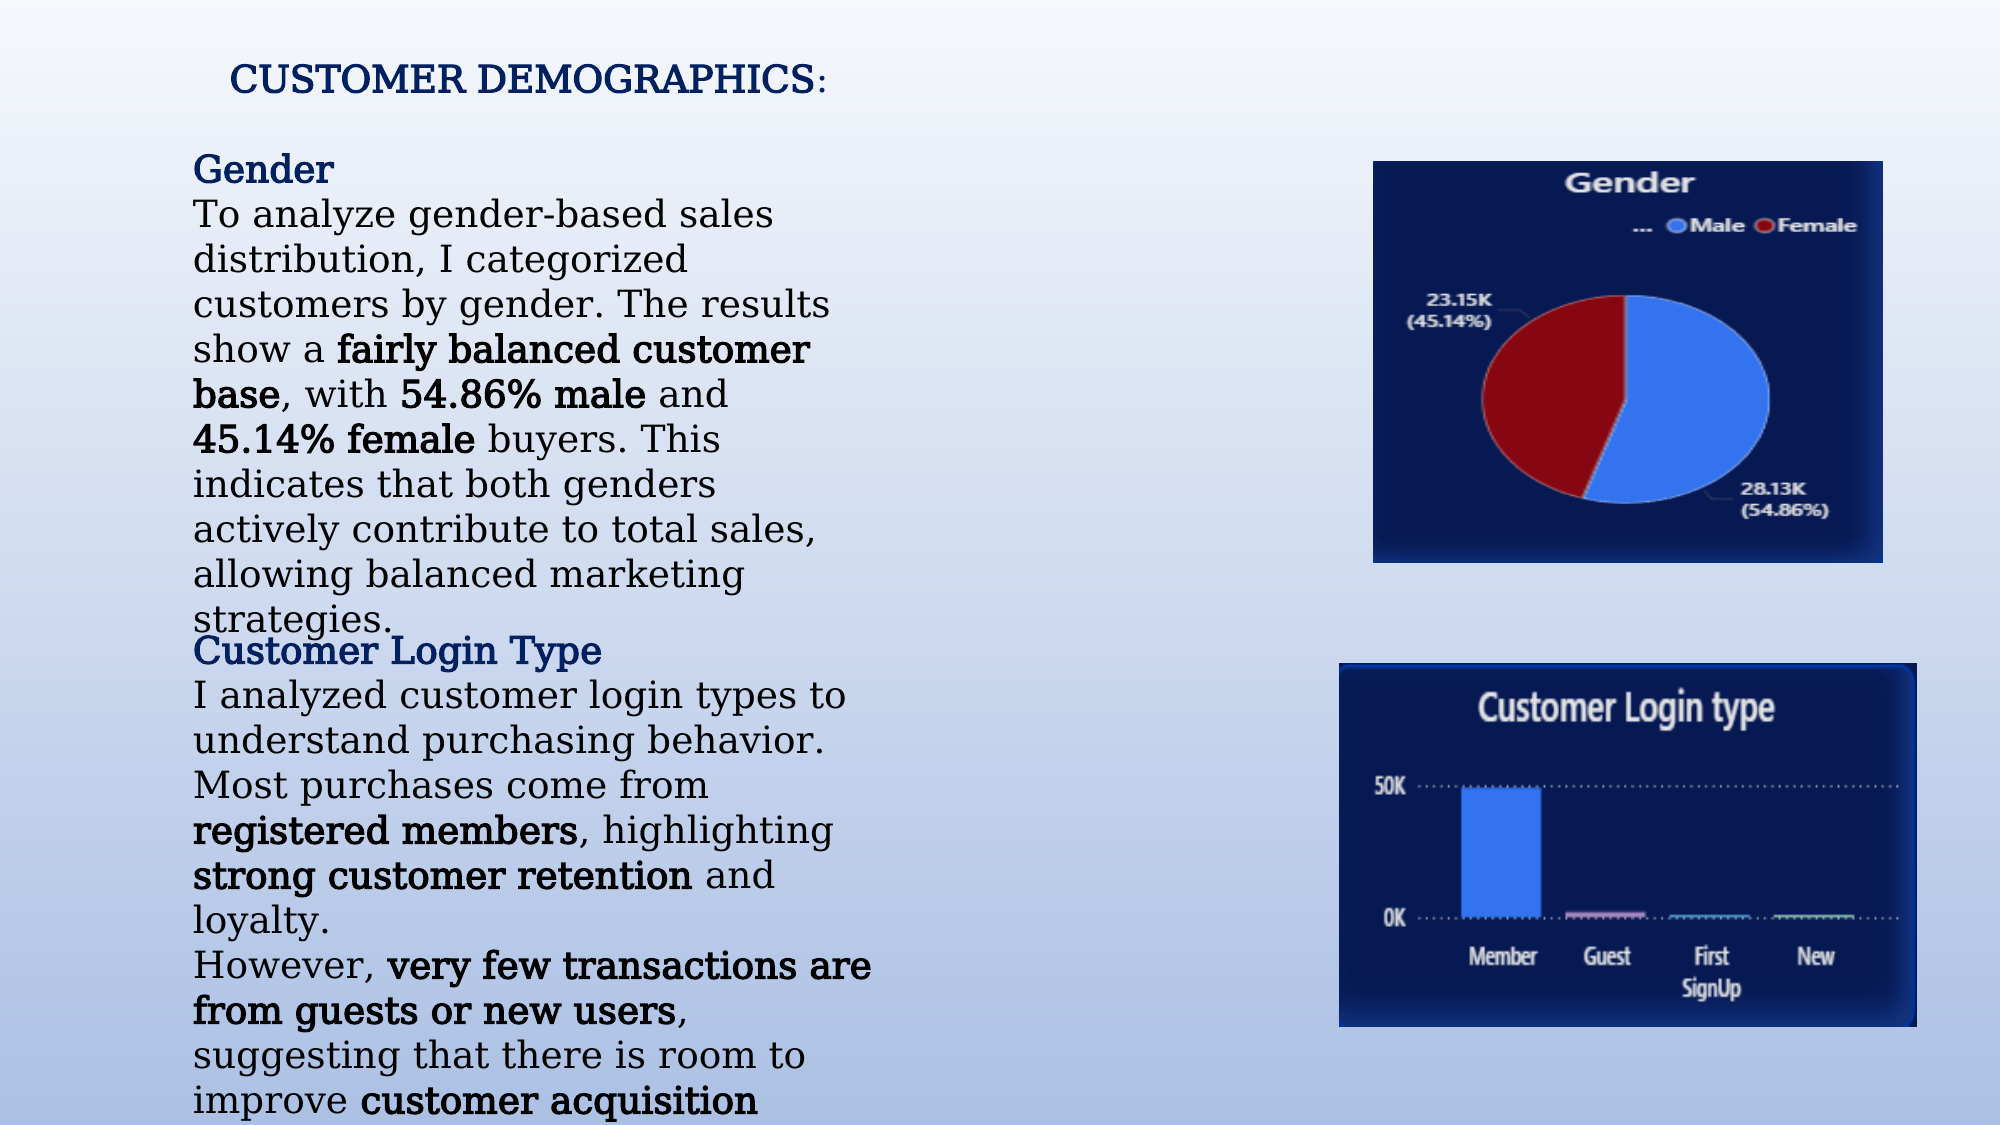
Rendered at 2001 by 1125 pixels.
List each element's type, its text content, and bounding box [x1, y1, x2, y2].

picture [1373, 161, 1884, 563]
picture [1339, 663, 1917, 1027]
text_box CUSTOMER DEMOGRAPHICS: Gender To analyze gender-based sales distribution, I categorized customers by gender. The results show a fairly balanced customer base, with 54.86% male and 45.14% female buyers. This indicates that both genders actively contribute to total sales, allowing balanced marketing strategies. [178, 47, 880, 618]
text_box Customer Login Type I analyzed customer login types to understand purchasing behavior. Most purchases come from registered members, highlighting strong customer retention and loyalty. However, very few transactions are from guests or new users, suggesting that there is room to improve customer acquisition strategies. [178, 618, 904, 1125]
